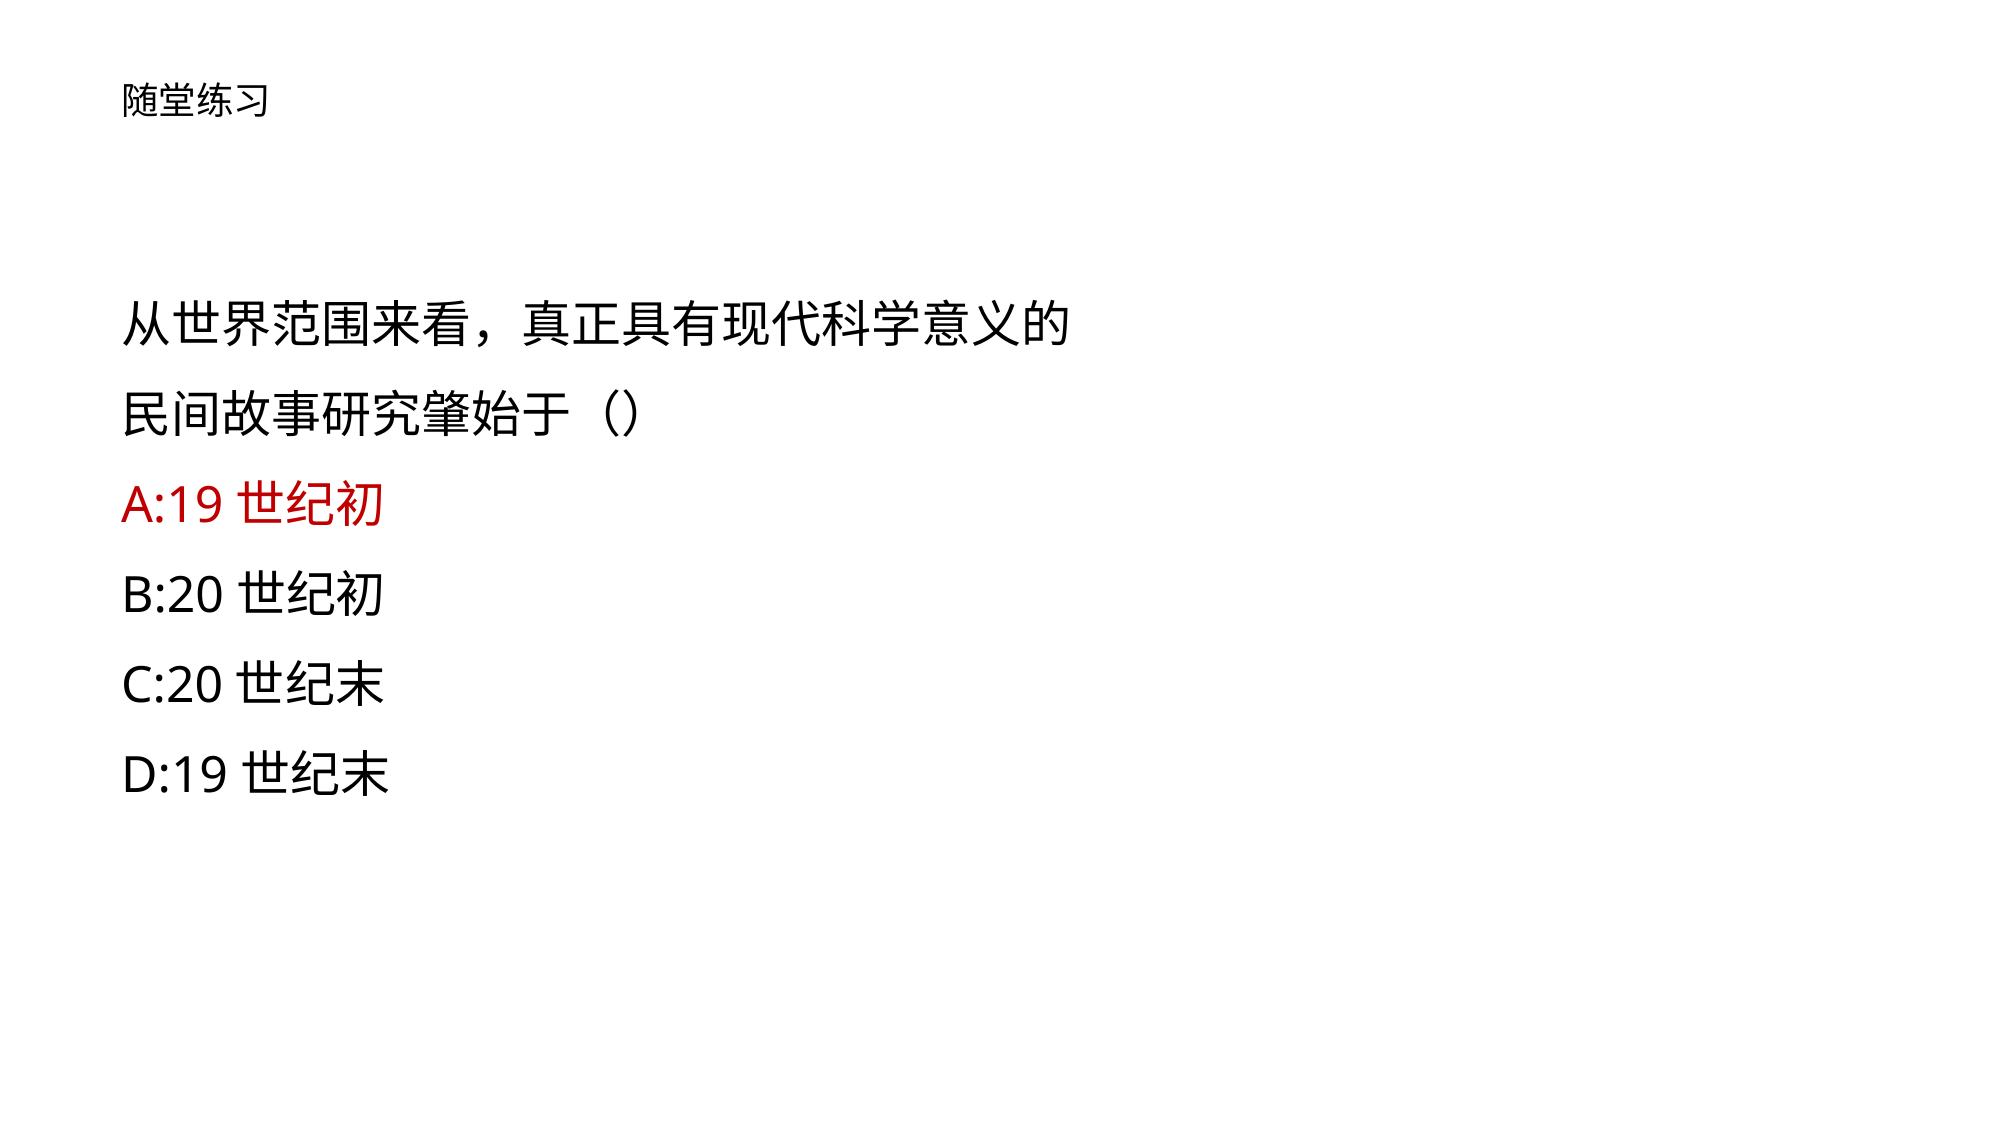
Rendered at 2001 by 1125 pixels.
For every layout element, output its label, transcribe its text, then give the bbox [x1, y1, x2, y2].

text_box 随堂练习 [106, 70, 604, 130]
text_box 从世界范围来看，真正具有现代科学意义的民间故事研究肇始于（） A:19世纪初 B:20世纪初 C:20世纪末 D:19世纪末 [106, 255, 1107, 810]
